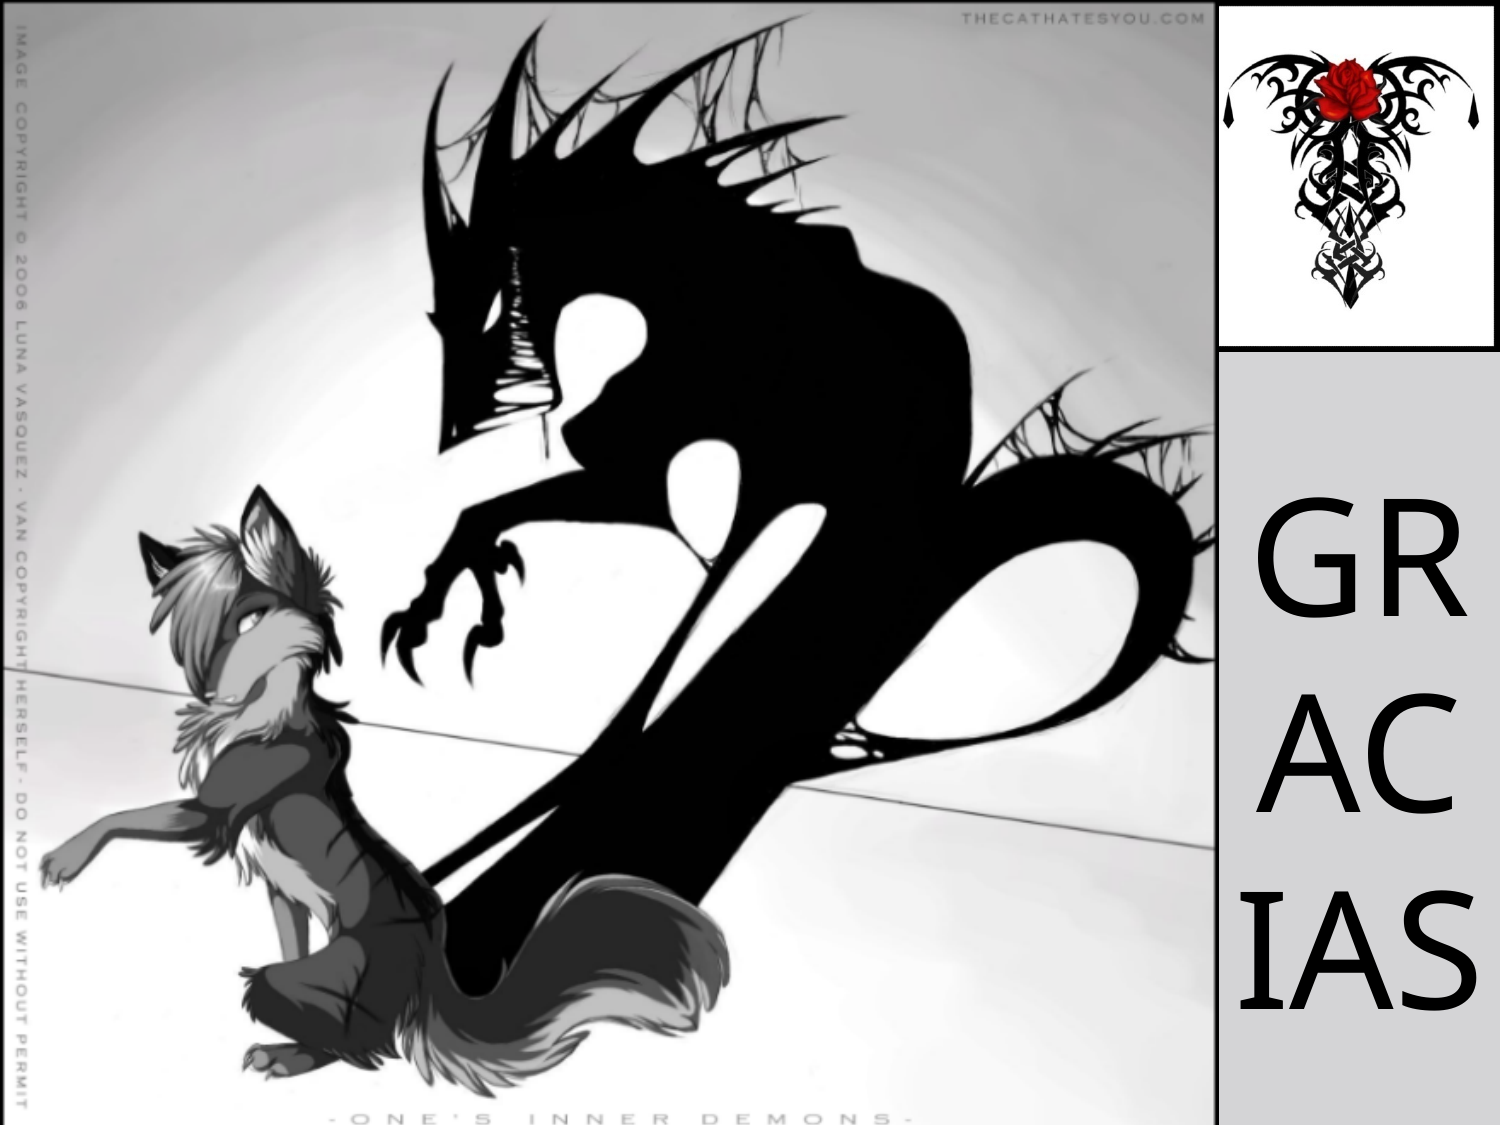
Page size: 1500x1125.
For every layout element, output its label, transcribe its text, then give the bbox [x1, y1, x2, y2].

list GRACIAS [1224, 359, 1500, 1125]
picture [0, 0, 1500, 1125]
